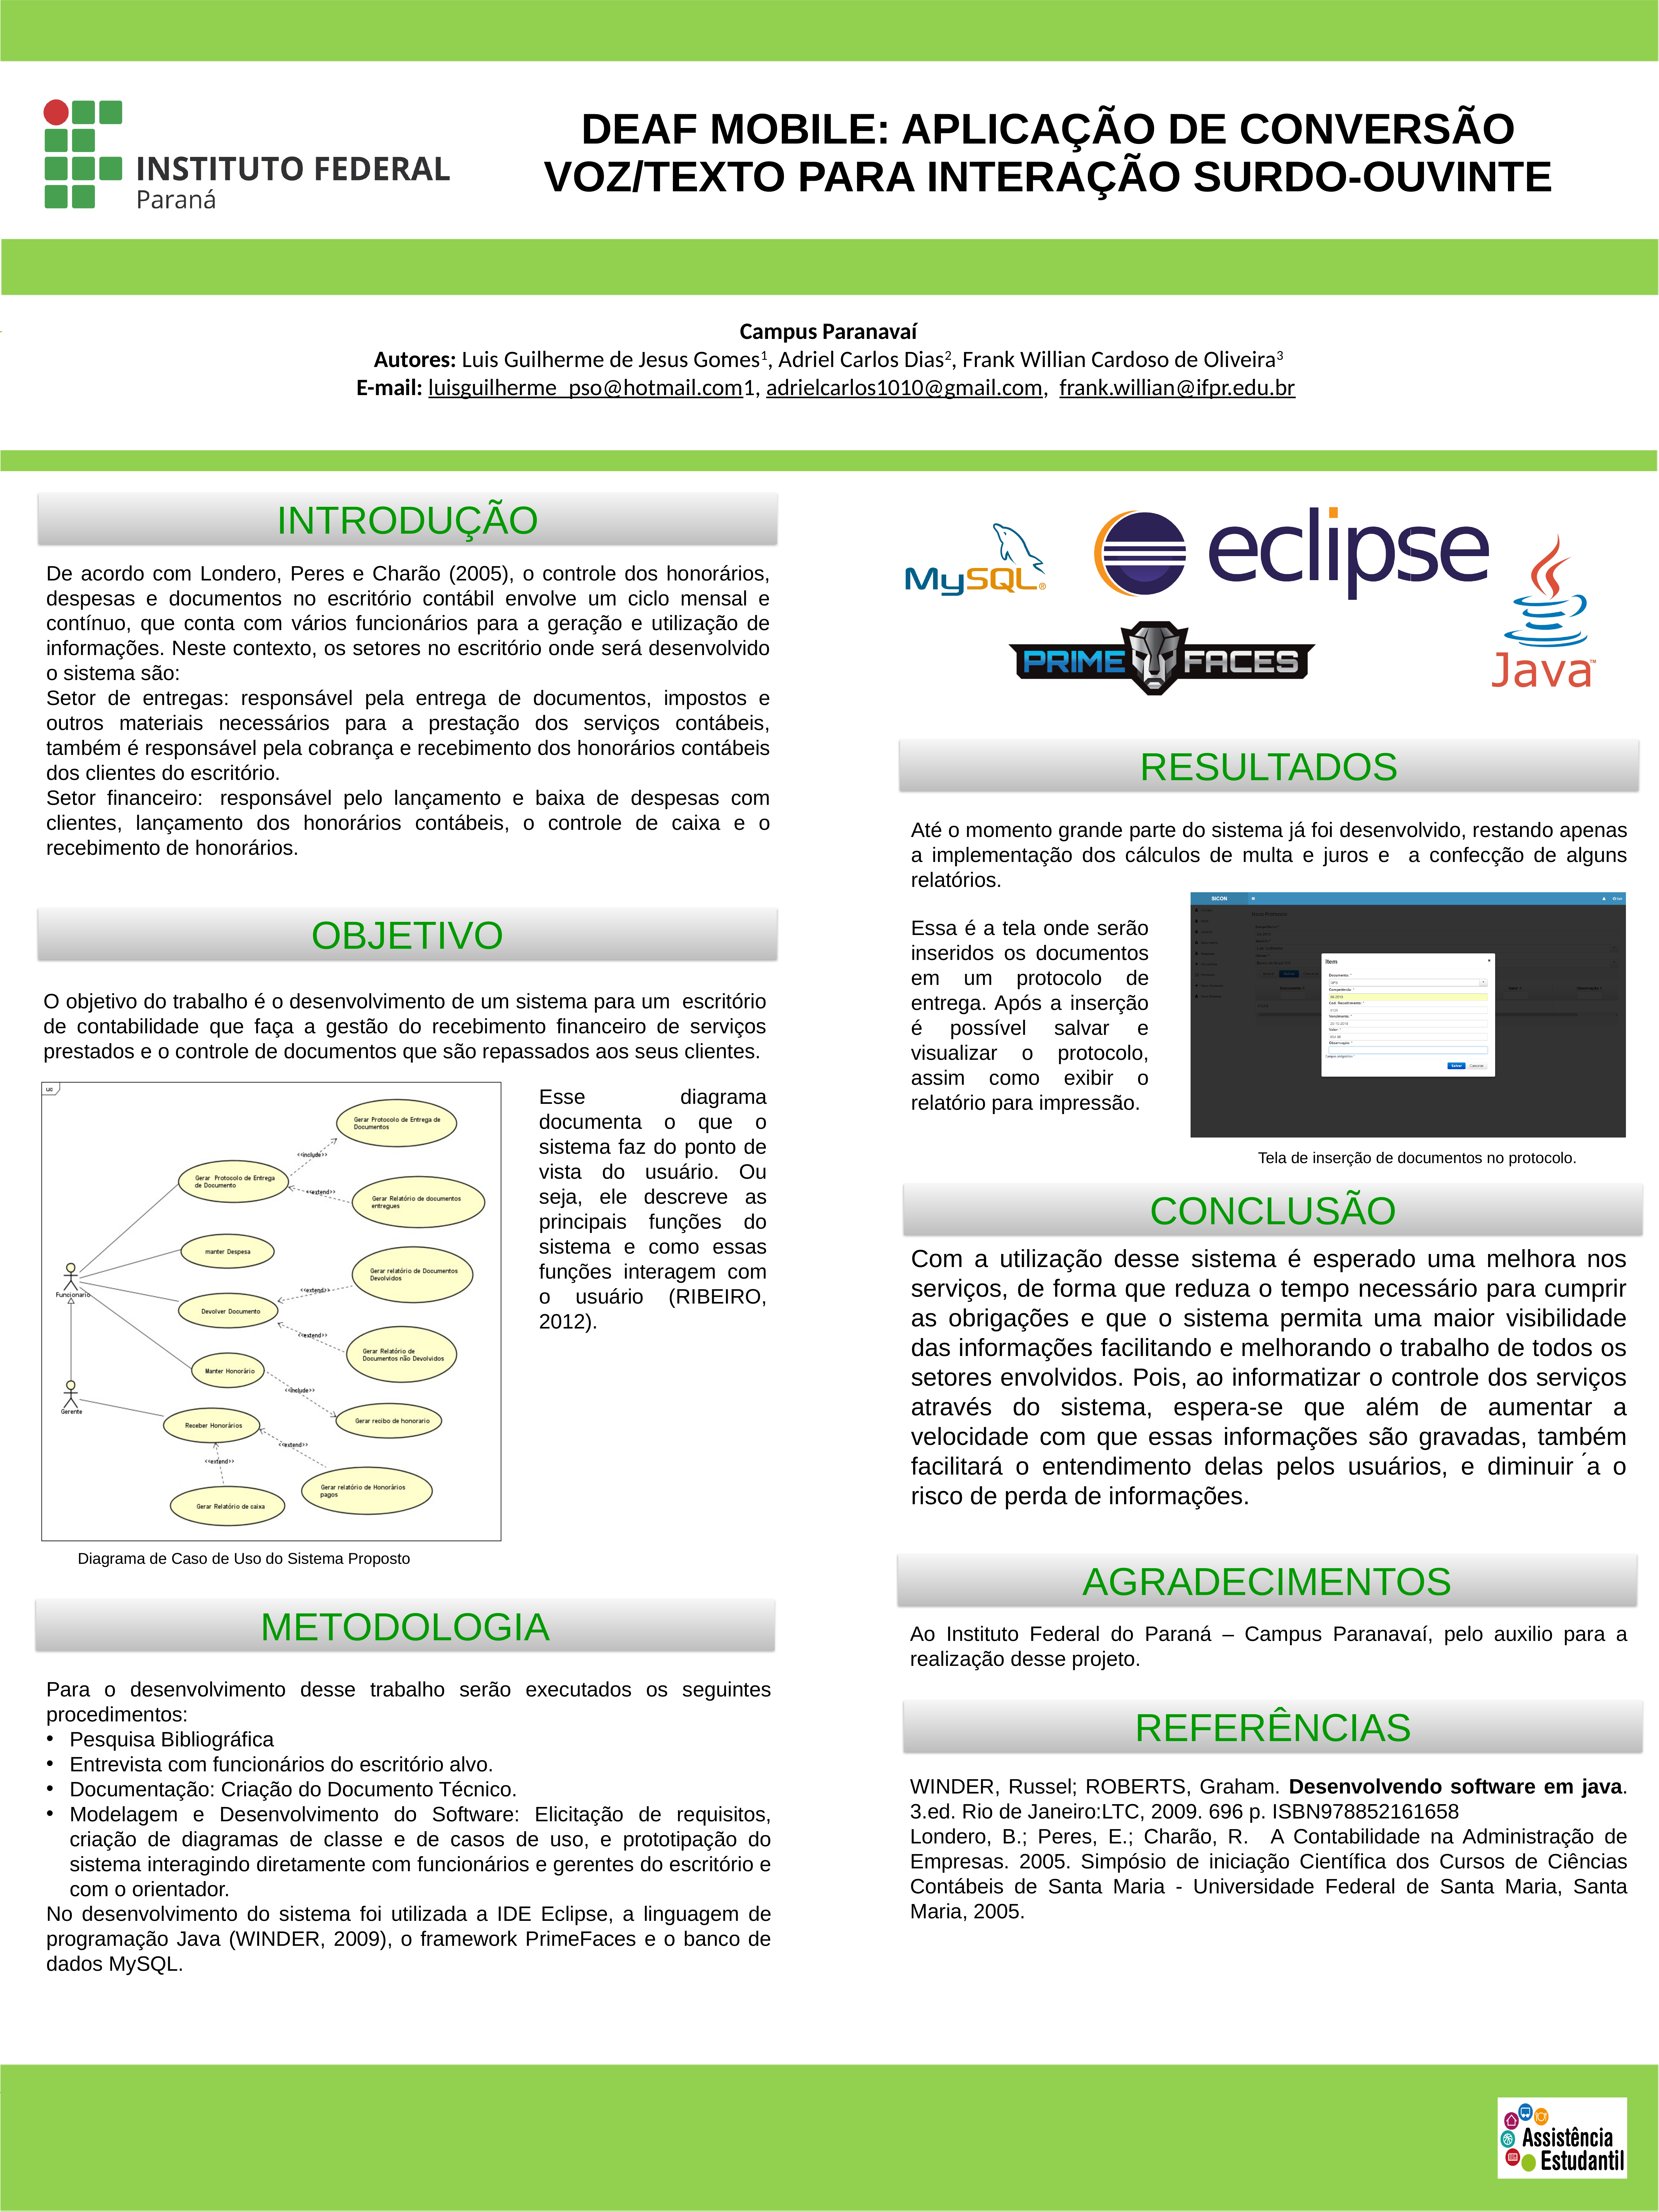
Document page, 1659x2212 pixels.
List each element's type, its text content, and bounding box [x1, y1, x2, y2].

text_box CONCLUSÃO [904, 1183, 1643, 1235]
picture [1191, 892, 1626, 1138]
text_box AGRADECIMENTOS [898, 1554, 1637, 1605]
picture [905, 523, 1046, 596]
text_box Para o desenvolvimento desse trabalho serão executados os seguintes procedimentos: Pesquisa Bibliográfica Entrevista com funcionários do escritório alvo. Documentação: Criação do Documento Técnico. Modelagem e Desenvolvimento do Software: Elicitação de requisitos, criação de diagramas de classe e de casos de uso, e prototipação do sistema interagindo diretamente com funcionários e gerentes do escritório e com o orientador. No desenvolvimento do sistema foi utilizada a IDE Eclipse, a linguagem de programação Java (WINDER, 2009), o framework PrimeFaces e o banco de dados MySQL. [42, 1673, 777, 2003]
text_box Essa é a tela onde serão inseridos os documentos em um protocolo de entrega. Após a inserção é possível salvar e visualizar o protocolo, assim como exibir o relatório para impressão. [906, 912, 1154, 1117]
text_box Campus Paranavaí Autores: Luis Guilherme de Jesus Gomes1, Adriel Carlos Dias2, Frank Willian Cardoso de Oliveira3 E-mail: luisguilherme_pso@hotmail.com1, adrielcarlos1010@gmail.com, frank.willian@ifpr.edu.br [15, 313, 1643, 424]
text_box Tela de inserção de documentos no protocolo. [1254, 1145, 1582, 1169]
picture [0, 450, 1658, 472]
text_box Esse diagrama documenta o que o sistema faz do ponto de vista do usuário. Ou seja, ele descreve as principais funções do sistema e como essas funções interagem com o usuário (RIBEIRO, 2012). [535, 1081, 772, 1335]
text_box REFERÊNCIAS [904, 1700, 1643, 1752]
text_box METODOLOGIA [36, 1599, 775, 1651]
picture [1094, 507, 1659, 691]
text_box RESULTADOS [900, 739, 1638, 791]
text_box WINDER, Russel; ROBERTS, Graham. Desenvolvendo software em java. 3.ed. Rio de Janeiro:LTC, 2009. 696 p. ISBN978852161658 Londero, B.; Peres, E.; Charão, R. A Contabilidade na Administração de Empresas. 2005. Simpósio de iniciação Científica dos Cursos de Ciências Contábeis de Santa Maria - Universidade Federal de Santa Maria, Santa Maria, 2005. [905, 1770, 1633, 1925]
text_box Até o momento grande parte do sistema já foi desenvolvido, restando apenas a implementação dos cálculos de multa e juros e a confecção de alguns relatórios. [906, 814, 1633, 894]
text_box Com a utilização desse sistema é esperado uma melhora nos serviços, de forma que reduza o tempo necessário para cumprir as obrigações e que o sistema permita uma maior visibilidade das informações facilitando e melhorando o trabalho de todos os setores envolvidos. Pois, ao informatizar o controle dos serviços através do sistema, espera-se que além de aumentar a velocidade com que essas informações são gravadas, também facilitará o entendimento delas pelos usuários, e diminuir ́a o risco de perda de informações. [906, 1240, 1632, 1512]
text_box Ao Instituto Federal do Paraná – Campus Paranavaí, pelo auxilio para a realização desse projeto. [905, 1618, 1633, 1673]
picture [0, 0, 1659, 61]
picture [0, 2064, 1659, 2212]
picture [1, 239, 1659, 295]
picture [1003, 610, 1329, 707]
picture [43, 99, 450, 208]
picture [39, 1079, 505, 1546]
text_box Diagrama de Caso de Uso do Sistema Proposto [73, 1549, 471, 1569]
text_box O objetivo do trabalho é o desenvolvimento de um sistema para um escritório de contabilidade que faça a gestão do recebimento financeiro de serviços prestados e o controle de documentos que são repassados aos seus clientes. [39, 985, 772, 1065]
text_box INTRODUÇÃO [39, 492, 777, 544]
text_box DEAF MOBILE: APLICAÇÃO DE CONVERSÃO VOZ/TEXTO PARA INTERAÇÃO SURDO-OUVINTE [451, 103, 1648, 204]
text_box OBJETIVO [38, 908, 777, 959]
text_box De acordo com Londero, Peres e Charão (2005), o controle dos honorários, despesas e documentos no escritório contábil envolve um ciclo mensal e contínuo, que conta com vários funcionários para a geração e utilização de informações. Neste contexto, os setores no escritório onde será desenvolvido o sistema são: Setor de entregas: responsável pela entrega de documentos, impostos e outros materiais necessários para a prestação dos serviços contábeis, também é responsável pela cobrança e recebimento dos honorários contábeis dos clientes do escritório. Setor financeiro: responsável pelo lançamento e baixa de despesas com clientes, lançamento dos honorários contábeis, o controle de caixa e o recebimento de honorários. [42, 557, 776, 862]
